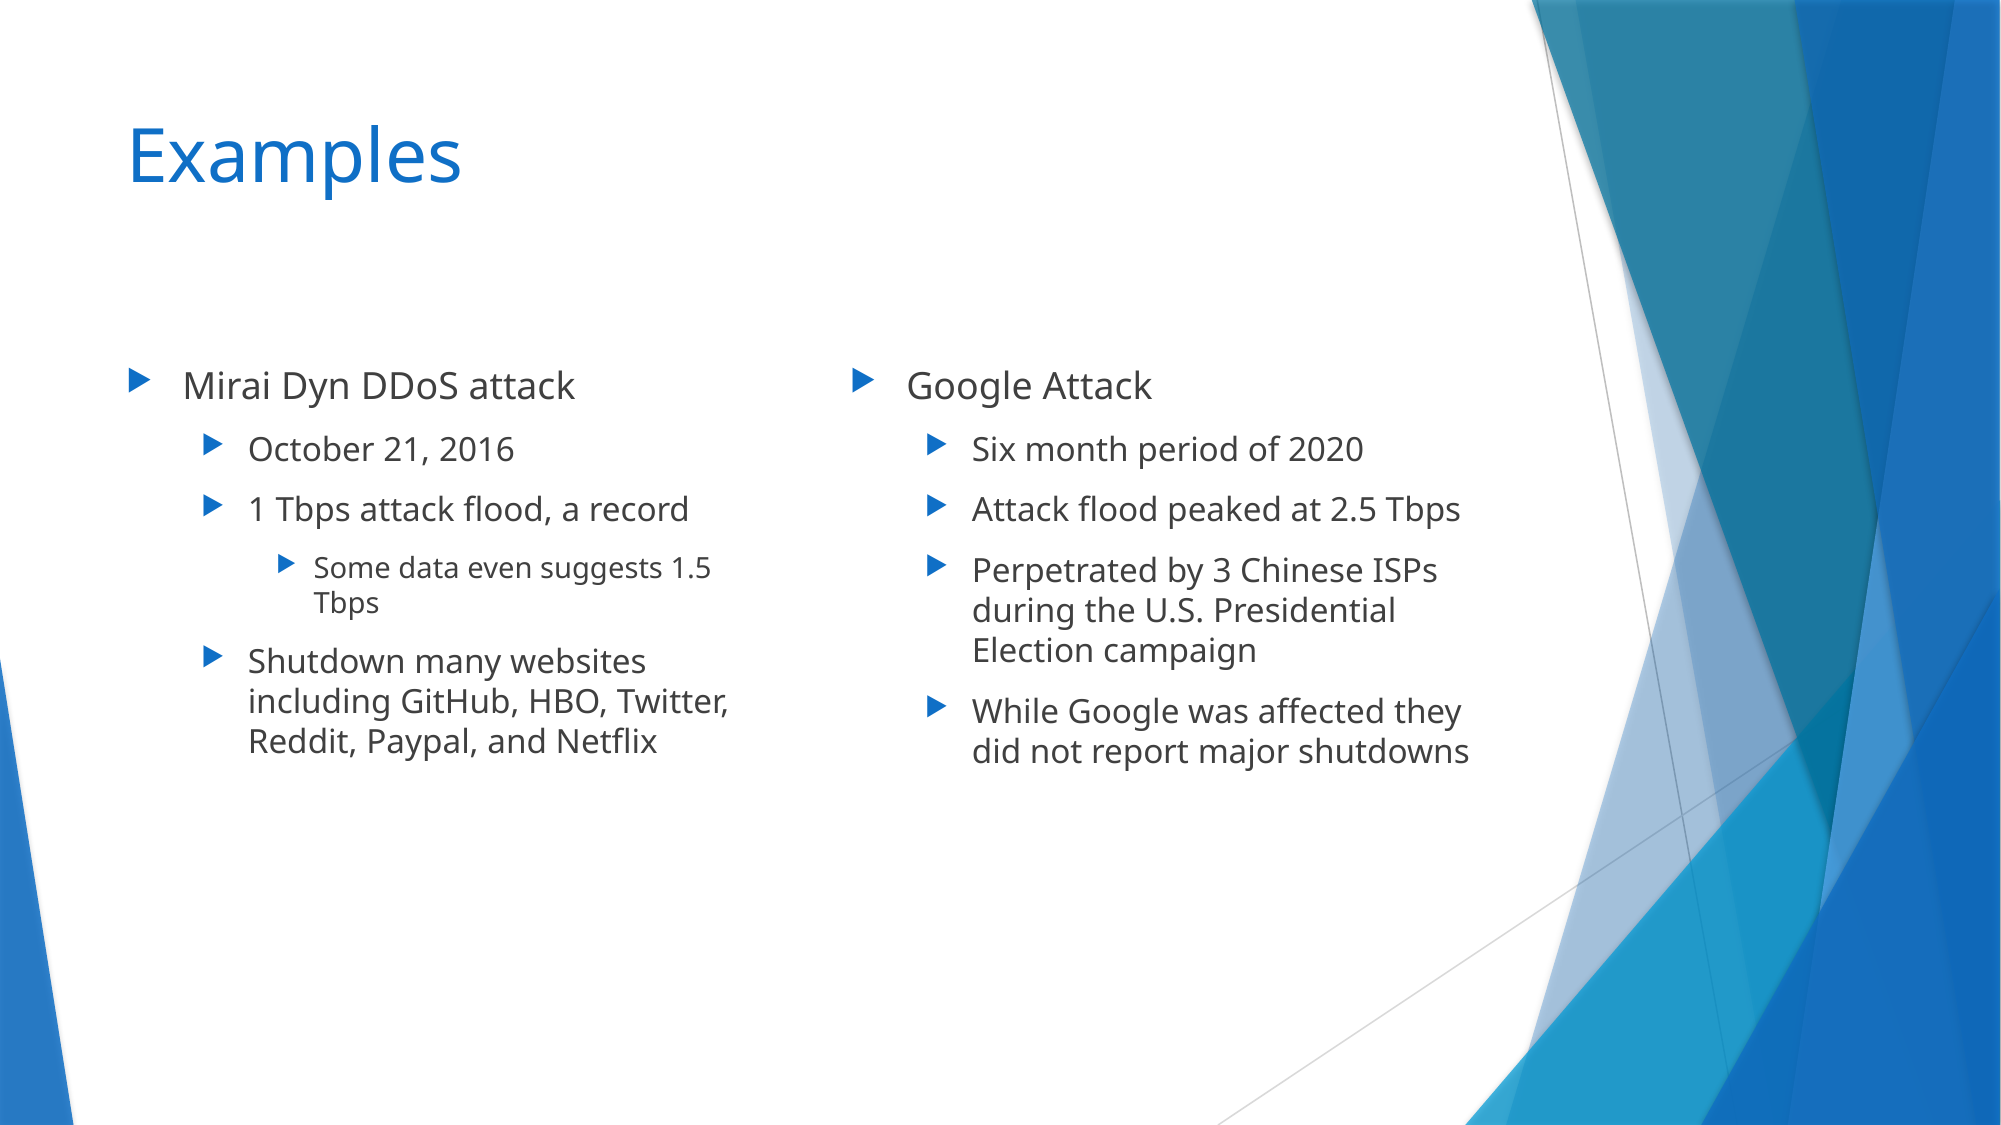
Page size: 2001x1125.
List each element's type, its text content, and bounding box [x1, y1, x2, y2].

list Mirai Dyn DDoS attack October 21, 2016 1 Tbps attack flood, a record Some data even suggests 1.5 Tbps Shutdown many websites including GitHub, HBO, Twitter, Reddit, Paypal, and Netflix [111, 354, 798, 992]
list Google Attack Six month period of 2020 Attack flood peaked at 2.5 Tbps Perpetrated by 3 Chinese ISPs during the U.S. Presidential Election campaign While Google was affected they did not report major shutdowns [834, 354, 1522, 992]
title Examples [111, 99, 1522, 317]
